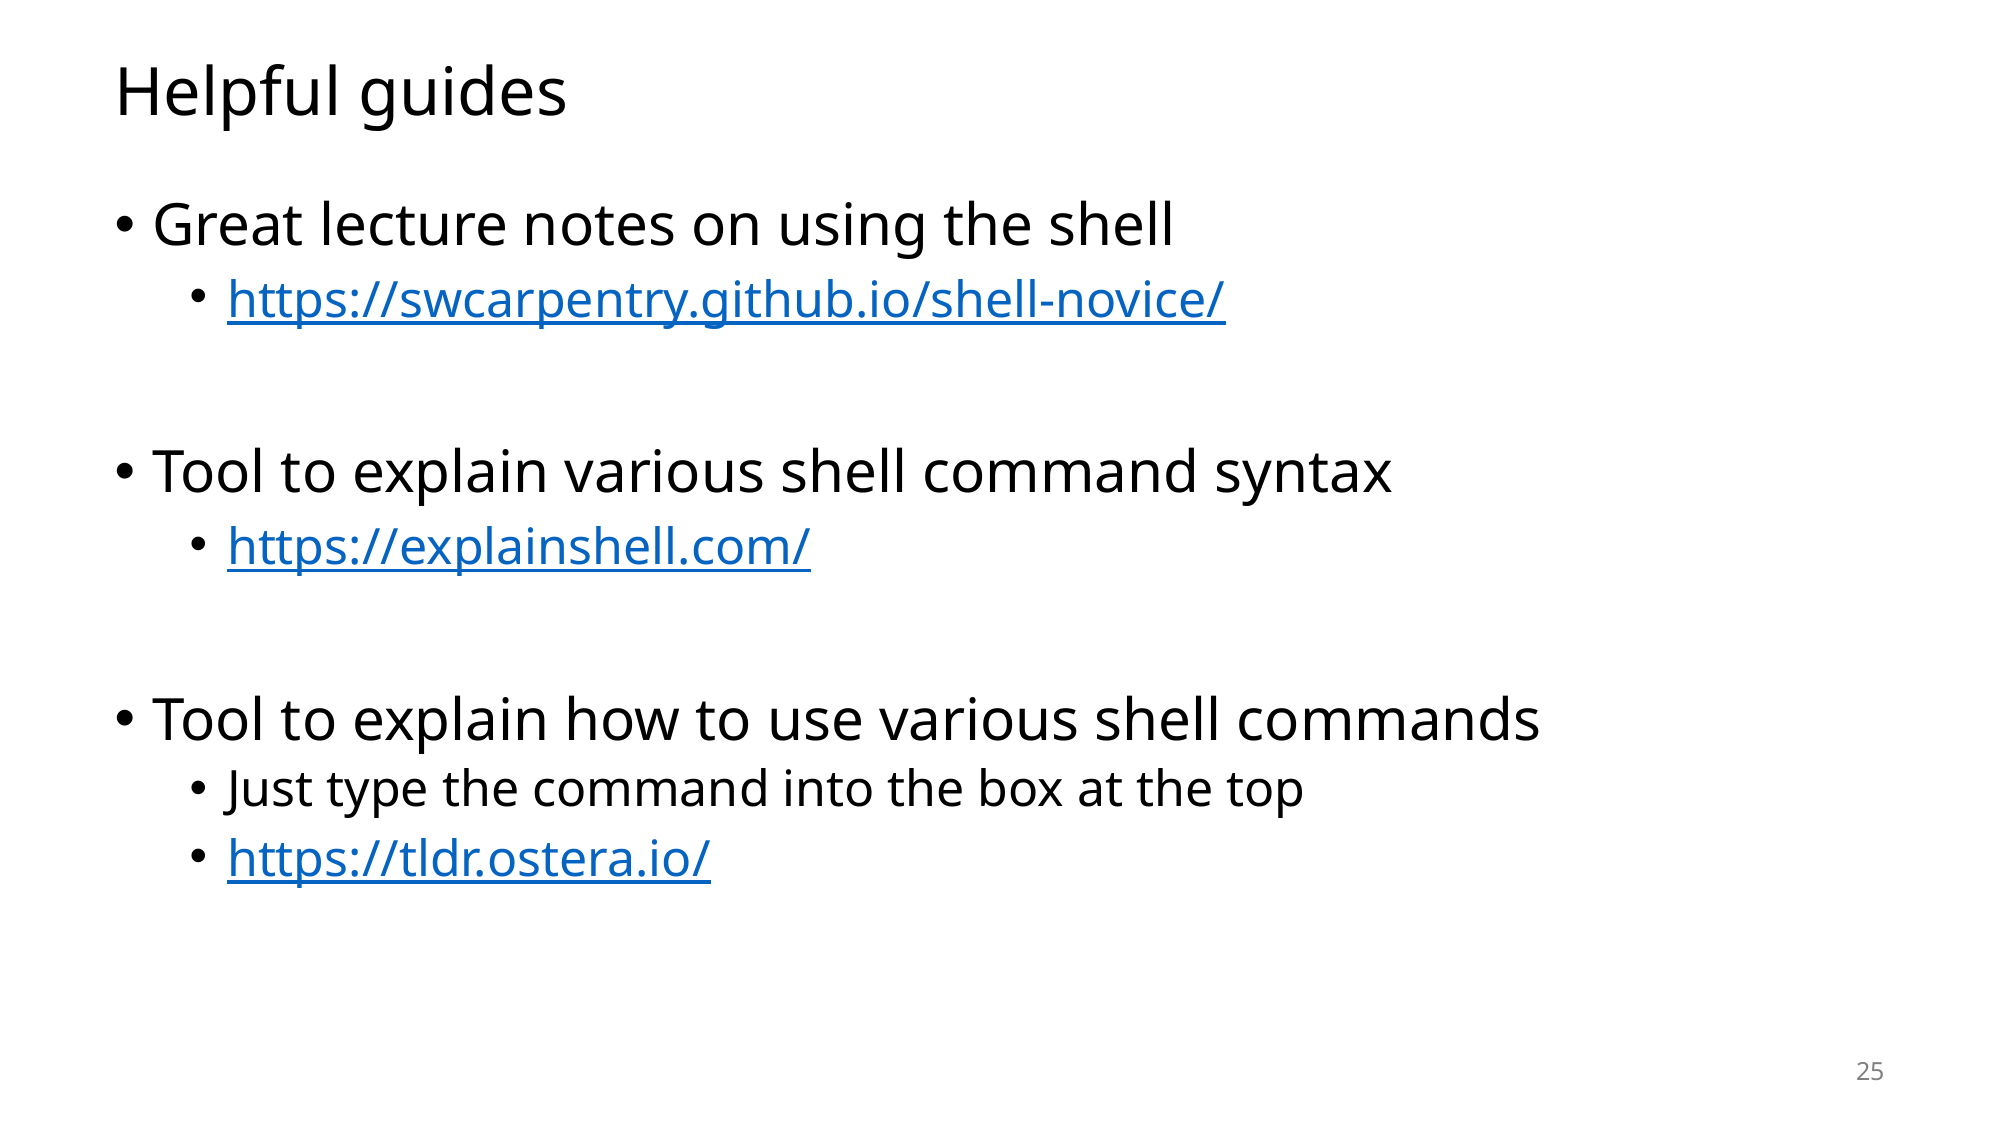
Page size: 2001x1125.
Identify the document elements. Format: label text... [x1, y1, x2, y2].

title Helpful guides [99, 37, 1900, 150]
slide_number 25 [1749, 1042, 1900, 1103]
list Great lecture notes on using the shell https://swcarpentry.github.io/shell-novice/ Tool to explain various shell command syntax https://explainshell.com/ Tool to explain how to use various shell commands Just type the command into the box at the top https://tldr.ostera.io/ [99, 187, 1900, 1013]
